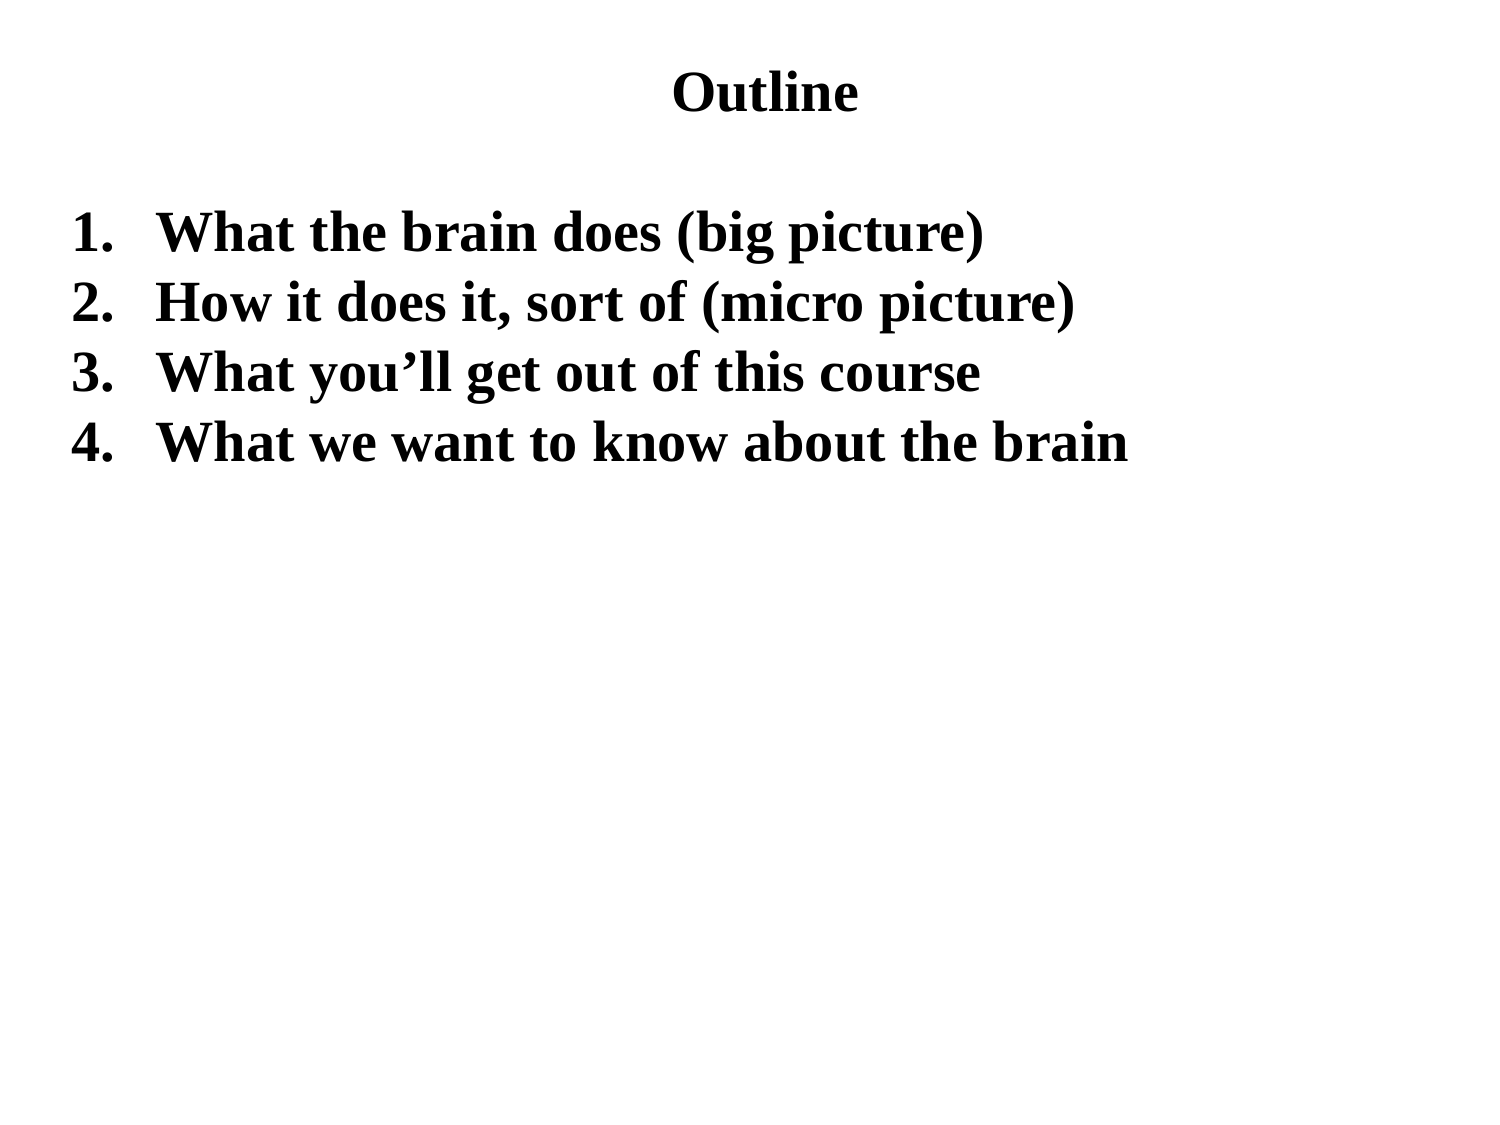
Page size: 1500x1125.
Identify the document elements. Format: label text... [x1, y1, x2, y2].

text_box Outline What the brain does (big picture) How it does it, sort of (micro picture) What you’ll get out of this course What we want to know about the brain [56, 46, 1473, 481]
